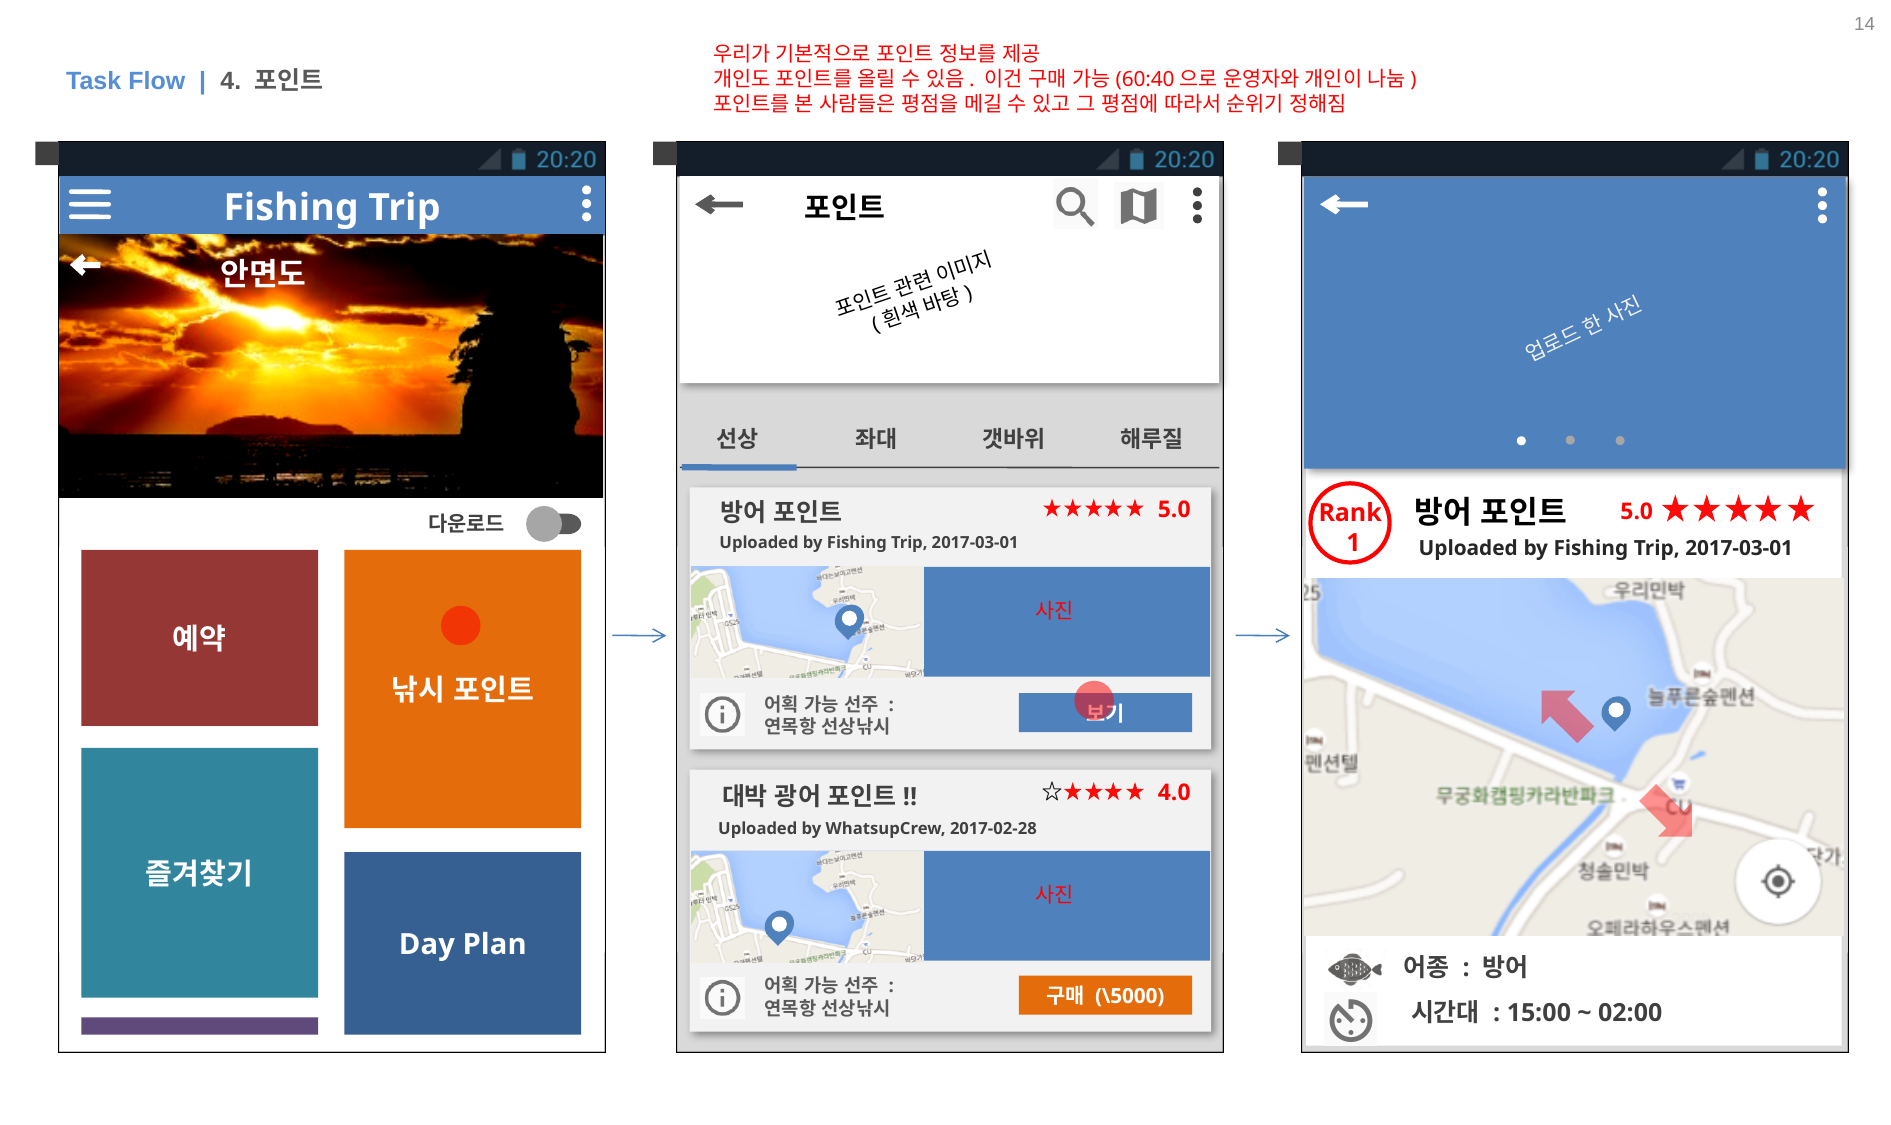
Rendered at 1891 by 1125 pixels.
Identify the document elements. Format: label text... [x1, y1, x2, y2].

text_box 2 [653, 141, 675, 166]
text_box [1042, 781, 1145, 801]
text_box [581, 185, 592, 222]
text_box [833, 605, 866, 634]
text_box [525, 505, 582, 543]
text_box Task Flow | 4. 포인트 [51, 51, 643, 108]
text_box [1192, 187, 1203, 224]
picture [676, 141, 1224, 1053]
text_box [763, 911, 796, 939]
text_box 3 [1278, 141, 1300, 166]
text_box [1817, 187, 1828, 224]
picture [1301, 141, 1849, 1053]
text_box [71, 191, 109, 218]
text_box 1 [35, 141, 57, 166]
text_box 우리가 기본적으로 포인트 정보를 제공 개인도 포인트를 올릴 수 있음. 이건 구매 가능(60:40으로 운영자와 개인이 나눔) 포인트를 본 사람들은 평점을 메길 수 있고 그 평점에 따라서 순위기 정해짐 [698, 33, 1432, 123]
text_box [1661, 494, 1815, 522]
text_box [1516, 435, 1625, 446]
picture [58, 141, 606, 1053]
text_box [1600, 696, 1632, 725]
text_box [1042, 498, 1145, 517]
